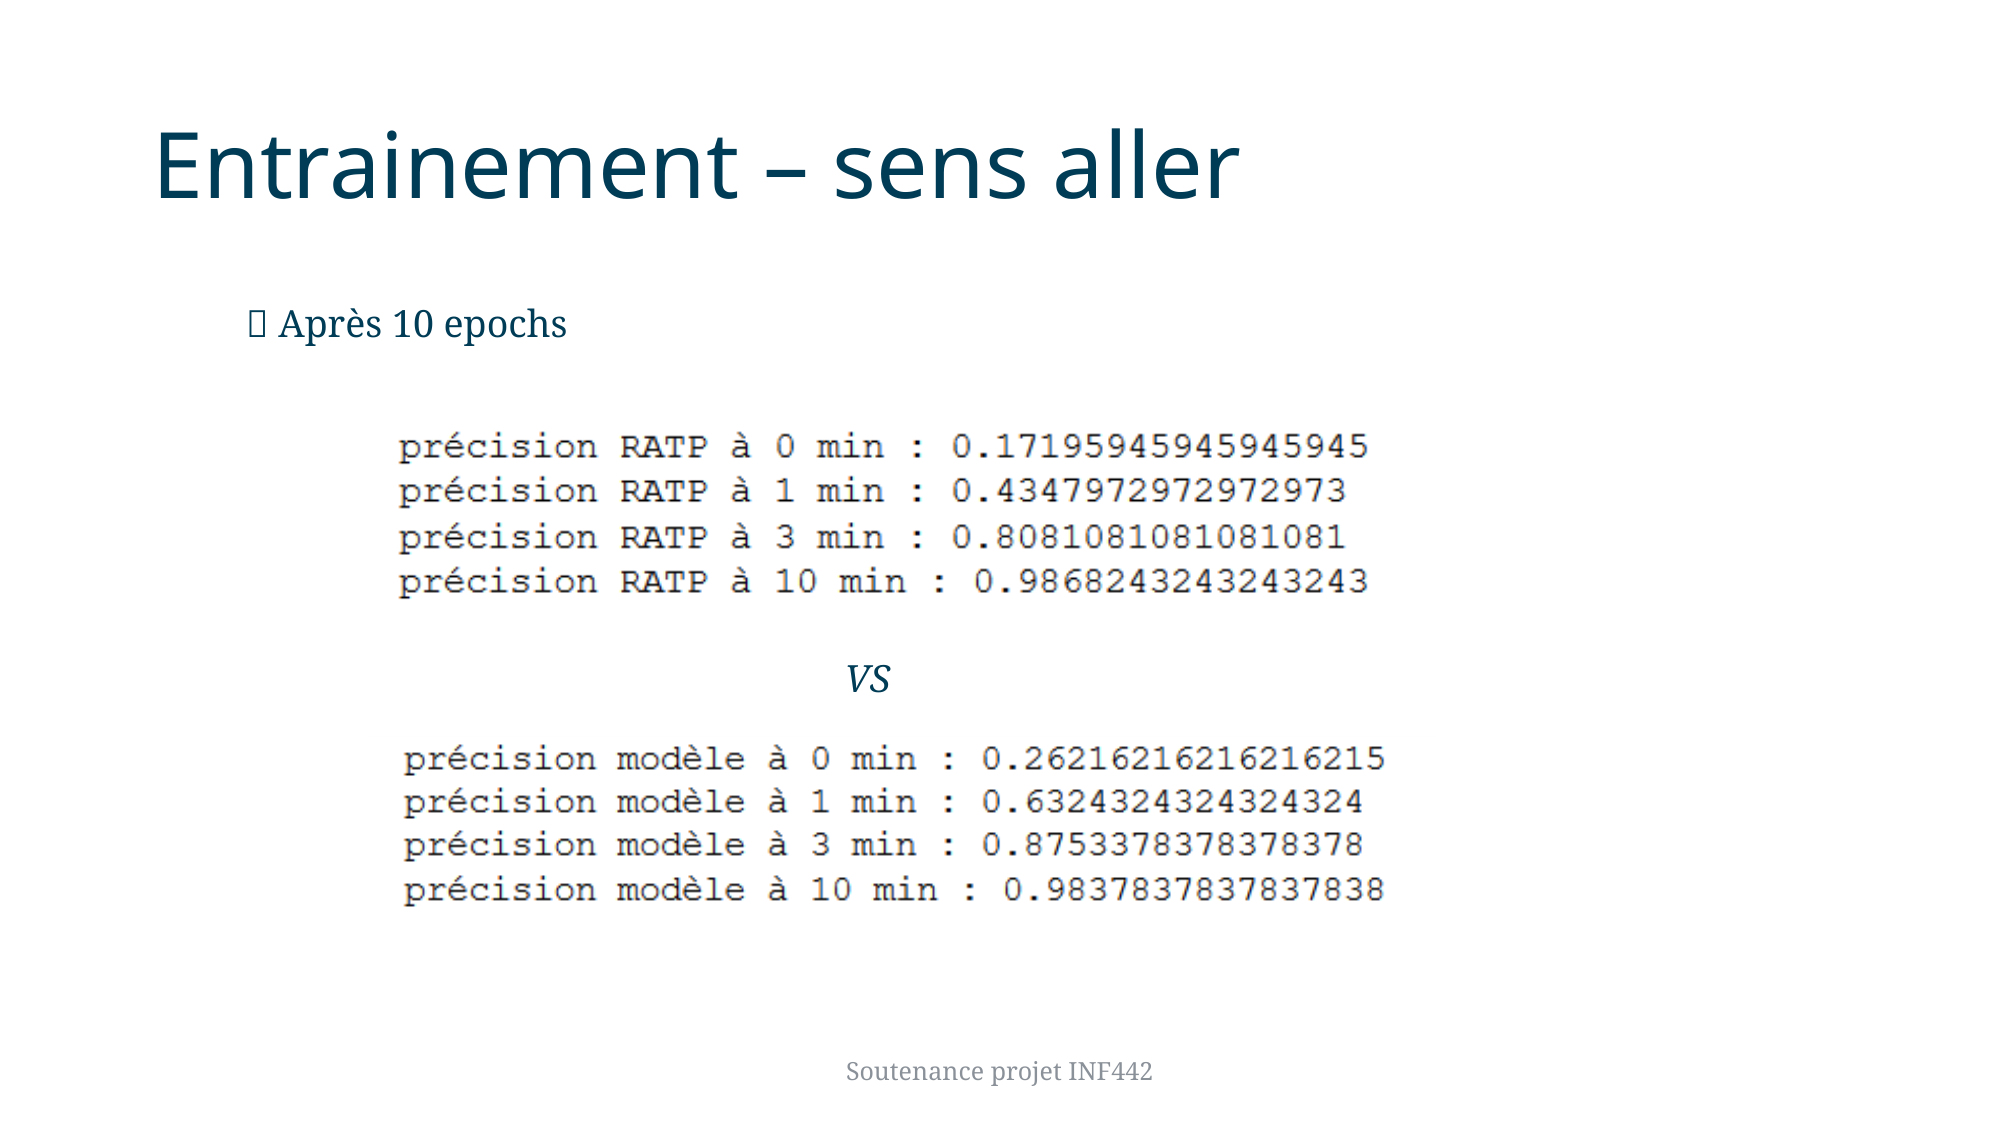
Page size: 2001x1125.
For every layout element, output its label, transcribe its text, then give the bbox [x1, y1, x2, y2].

picture [366, 422, 1403, 616]
text_box  Après 10 epochs [231, 292, 680, 352]
picture [366, 735, 1435, 915]
title Entrainement – sens aller [137, 59, 1863, 278]
footer Soutenance projet INF442 [662, 1042, 1338, 1103]
text_box VS [829, 647, 921, 708]
